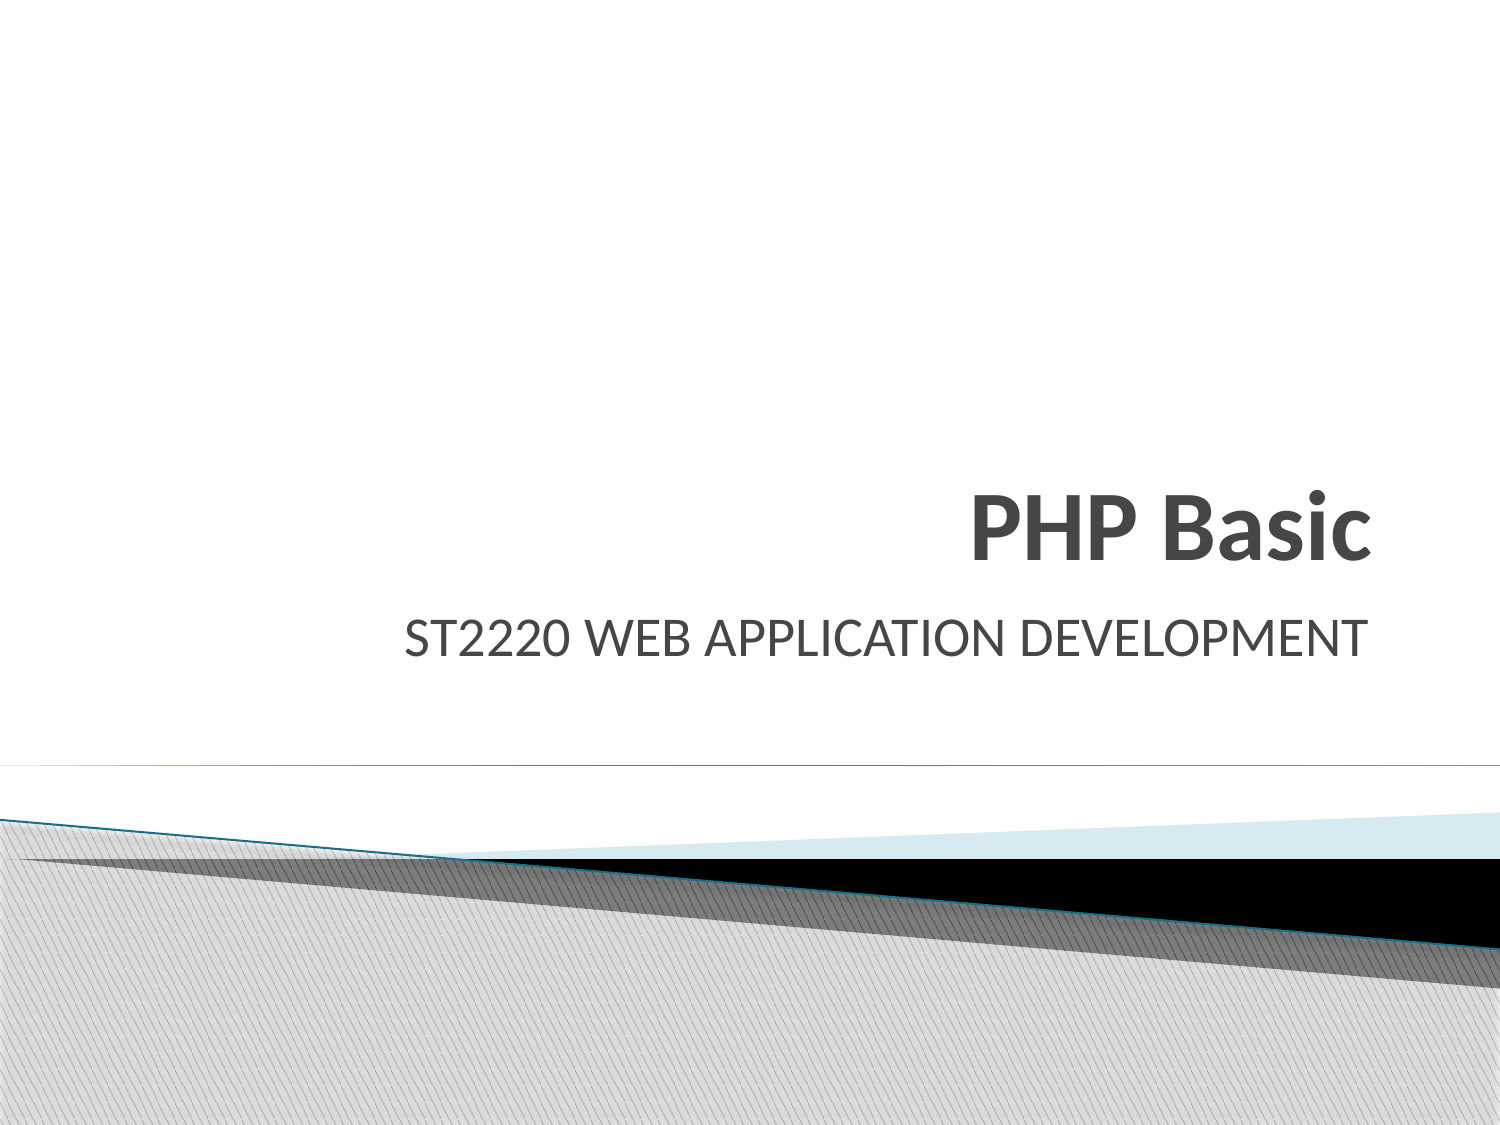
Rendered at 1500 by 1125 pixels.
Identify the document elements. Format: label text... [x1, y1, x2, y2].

title PHP Basic [112, 287, 1388, 588]
subtitle ST2220 WEB APPLICATION DEVELOPMENT [112, 592, 1388, 790]
picture [5, 859, 1500, 989]
